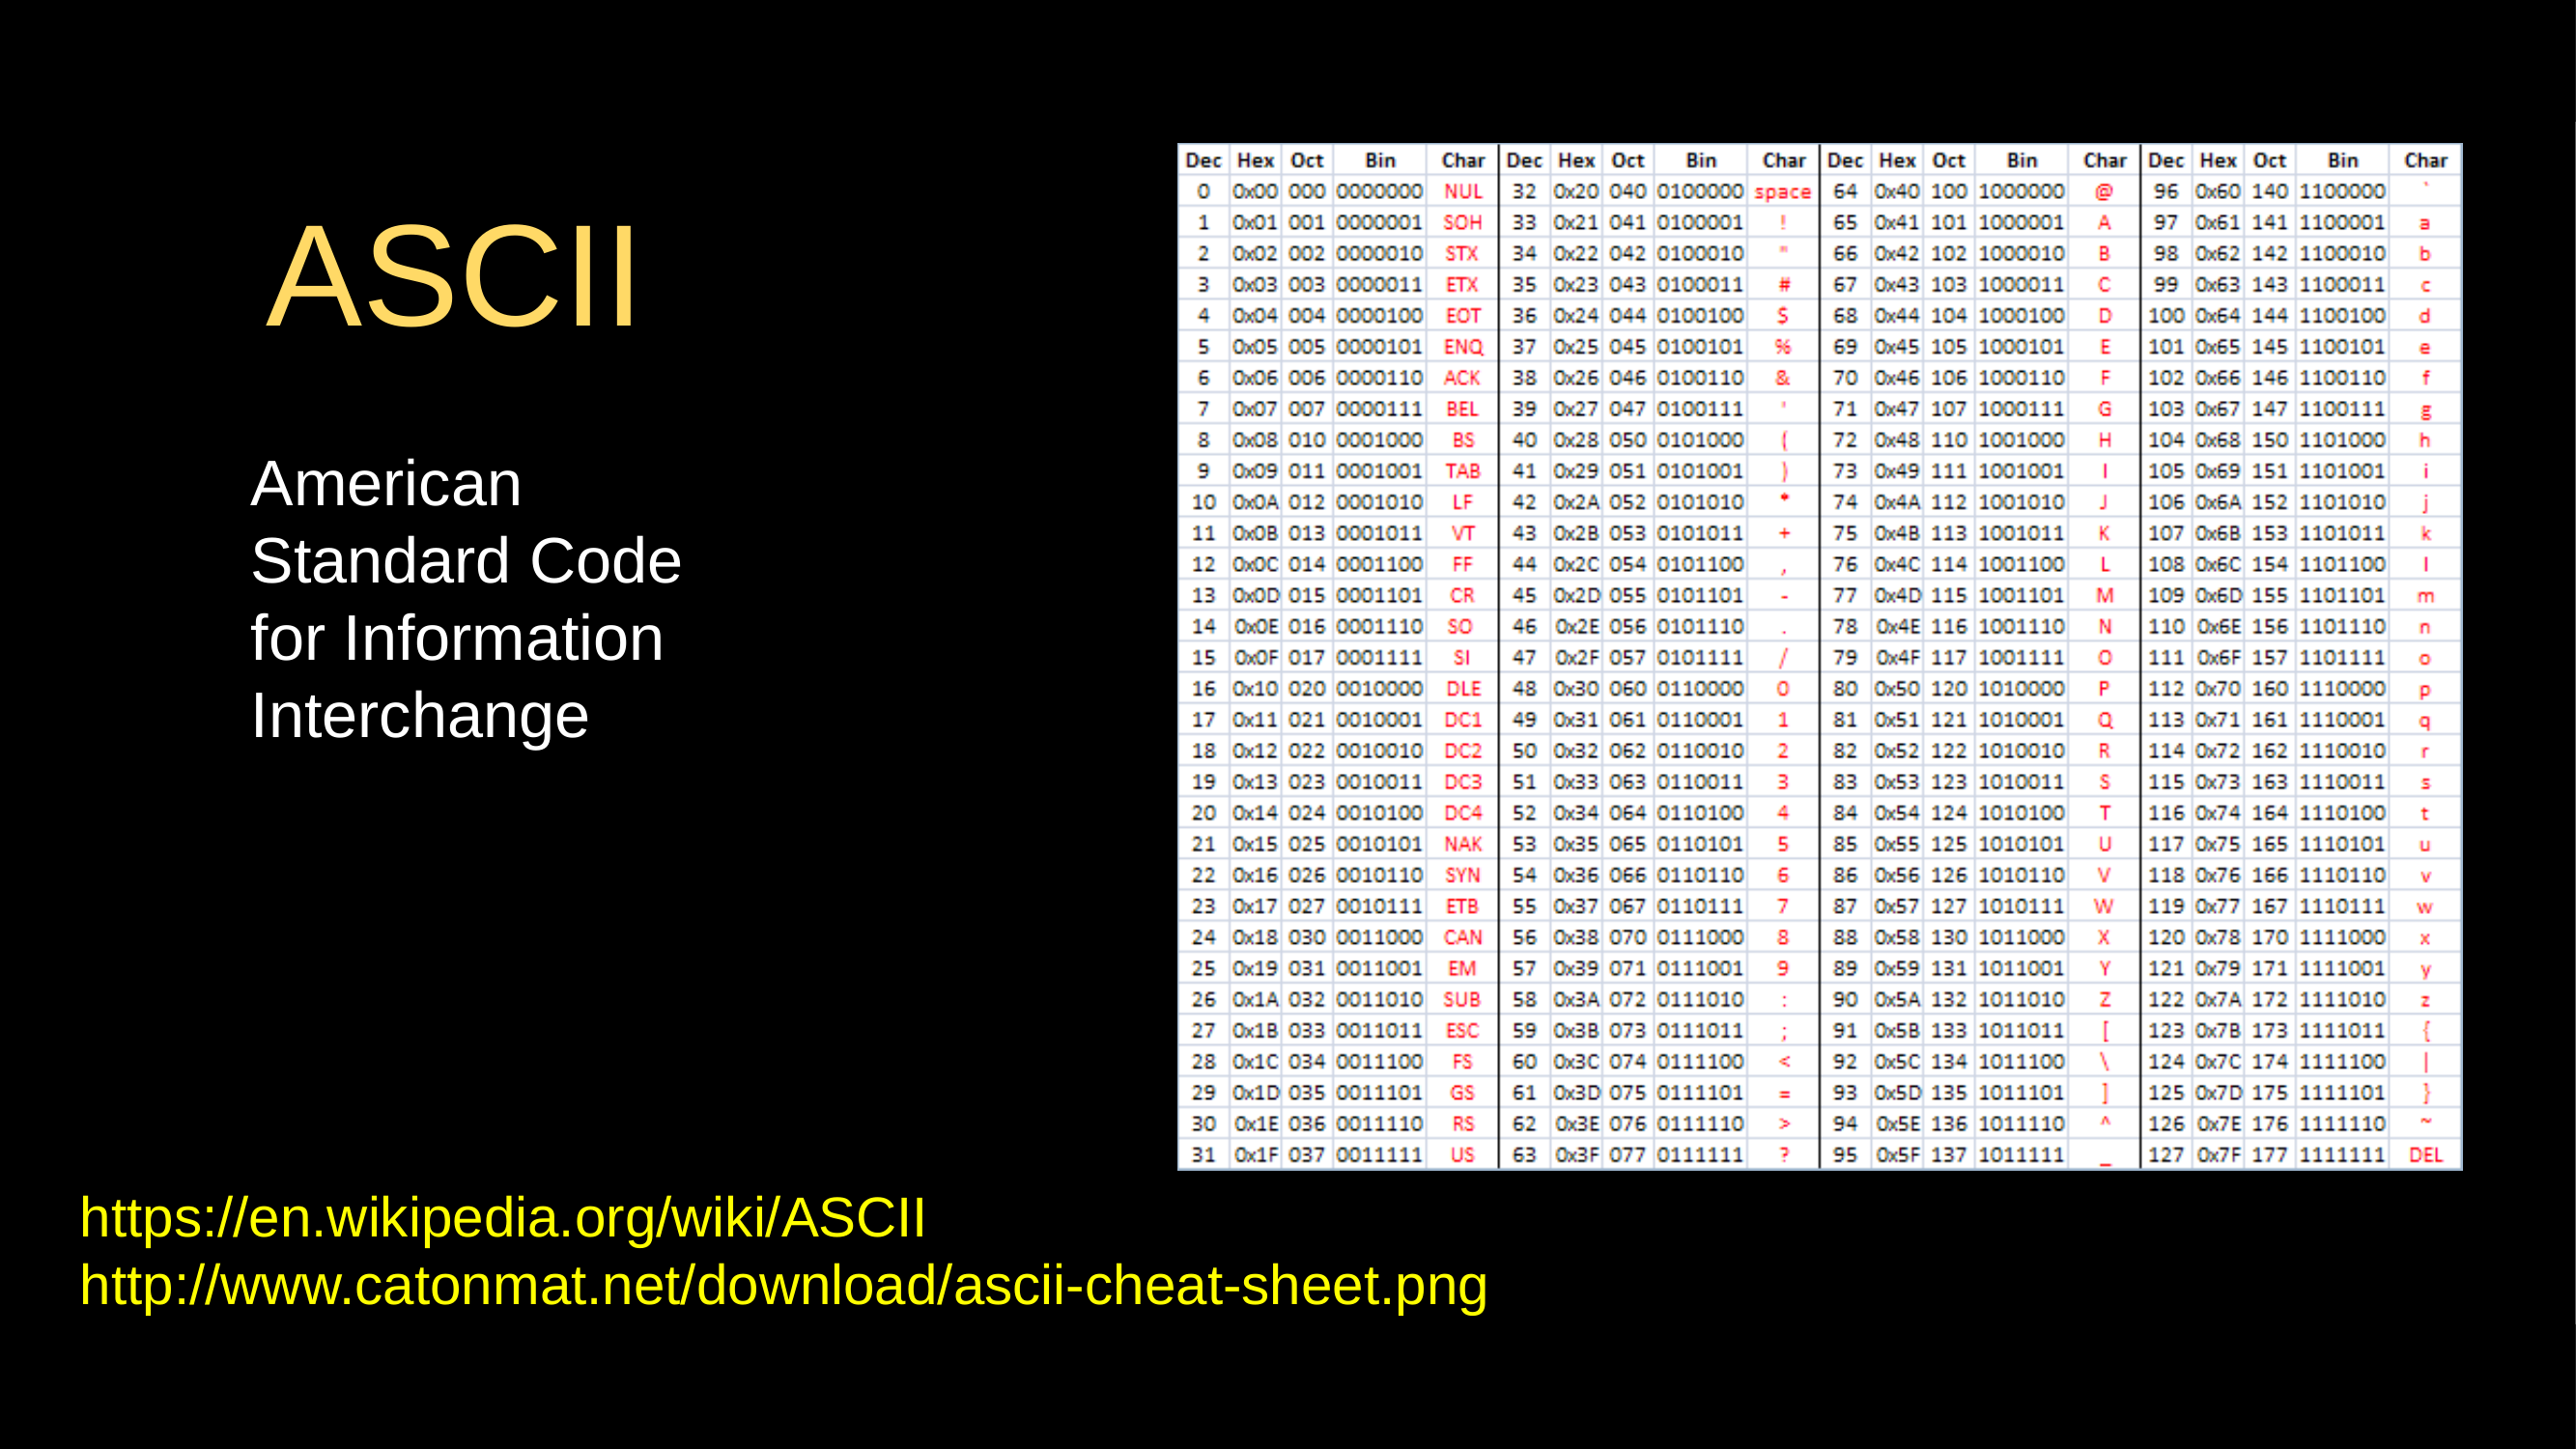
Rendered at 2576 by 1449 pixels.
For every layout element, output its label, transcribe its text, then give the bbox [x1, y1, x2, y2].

title ASCII [183, 133, 728, 403]
text_box American Standard Code for Information Interchange [236, 434, 728, 757]
text_box https://en.wikipedia.org/wiki/ASCII http://www.catonmat.net/download/ascii-cheat-sheet.png [65, 1173, 1506, 1323]
picture [1177, 143, 2464, 1171]
